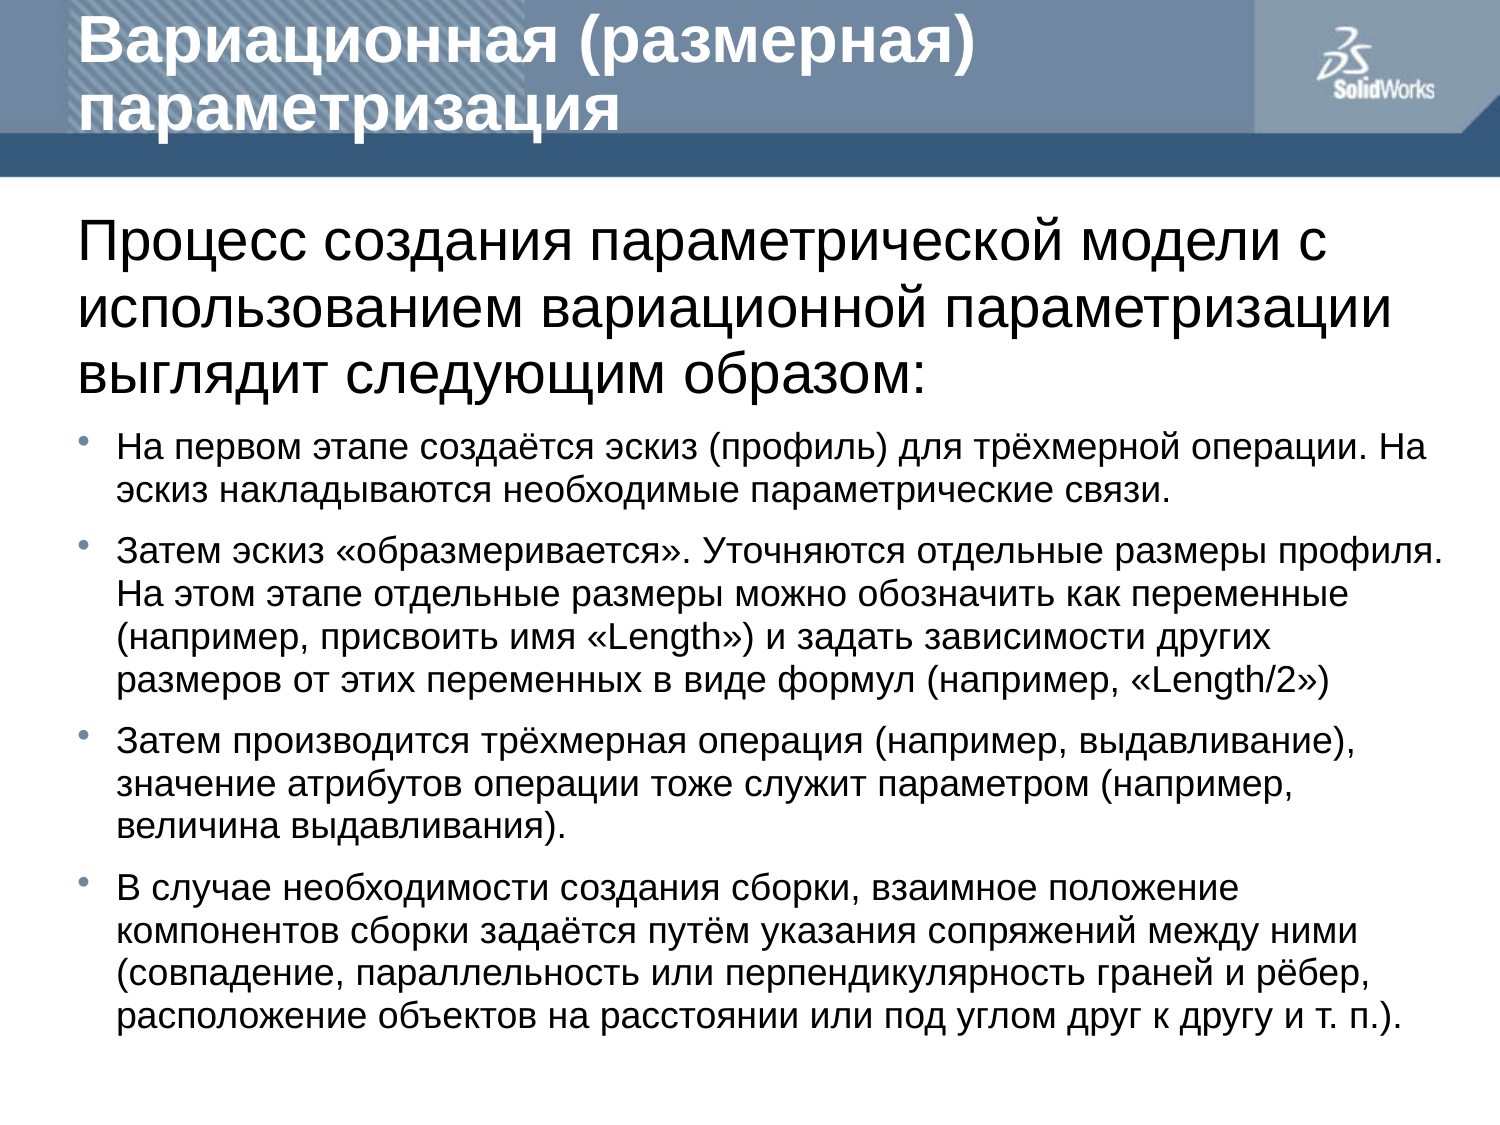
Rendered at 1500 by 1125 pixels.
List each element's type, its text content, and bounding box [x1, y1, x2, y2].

picture [0, 0, 1500, 1125]
list Процесс создания параметрической модели с использованием вариационной параметризации выглядит следующим образом: На первом этапе создаётся эскиз (профиль) для трёхмерной операции. На эскиз накладываются необходимые параметрические связи. Затем эскиз «образмеривается». Уточняются отдельные размеры профиля. На этом этапе отдельные размеры можно обозначить как переменные (например, присвоить имя «Length») и задать зависимости других размеров от этих переменных в виде формул (например, «Length/2») Затем производится трёхмерная операция (например, выдавливание), значение атрибутов операции тоже служит параметром (например, величина выдавливания). В случае необходимости создания сборки, взаимное положение компонентов сборки задаётся путём указания сопряжений между ними (совпадение, параллельность или перпендикулярность граней и рёбер, расположение объектов на расстоянии или под углом друг к другу и т. п.). [62, 200, 1463, 1063]
title Вариационная (размерная) параметризация [62, 7, 1238, 146]
